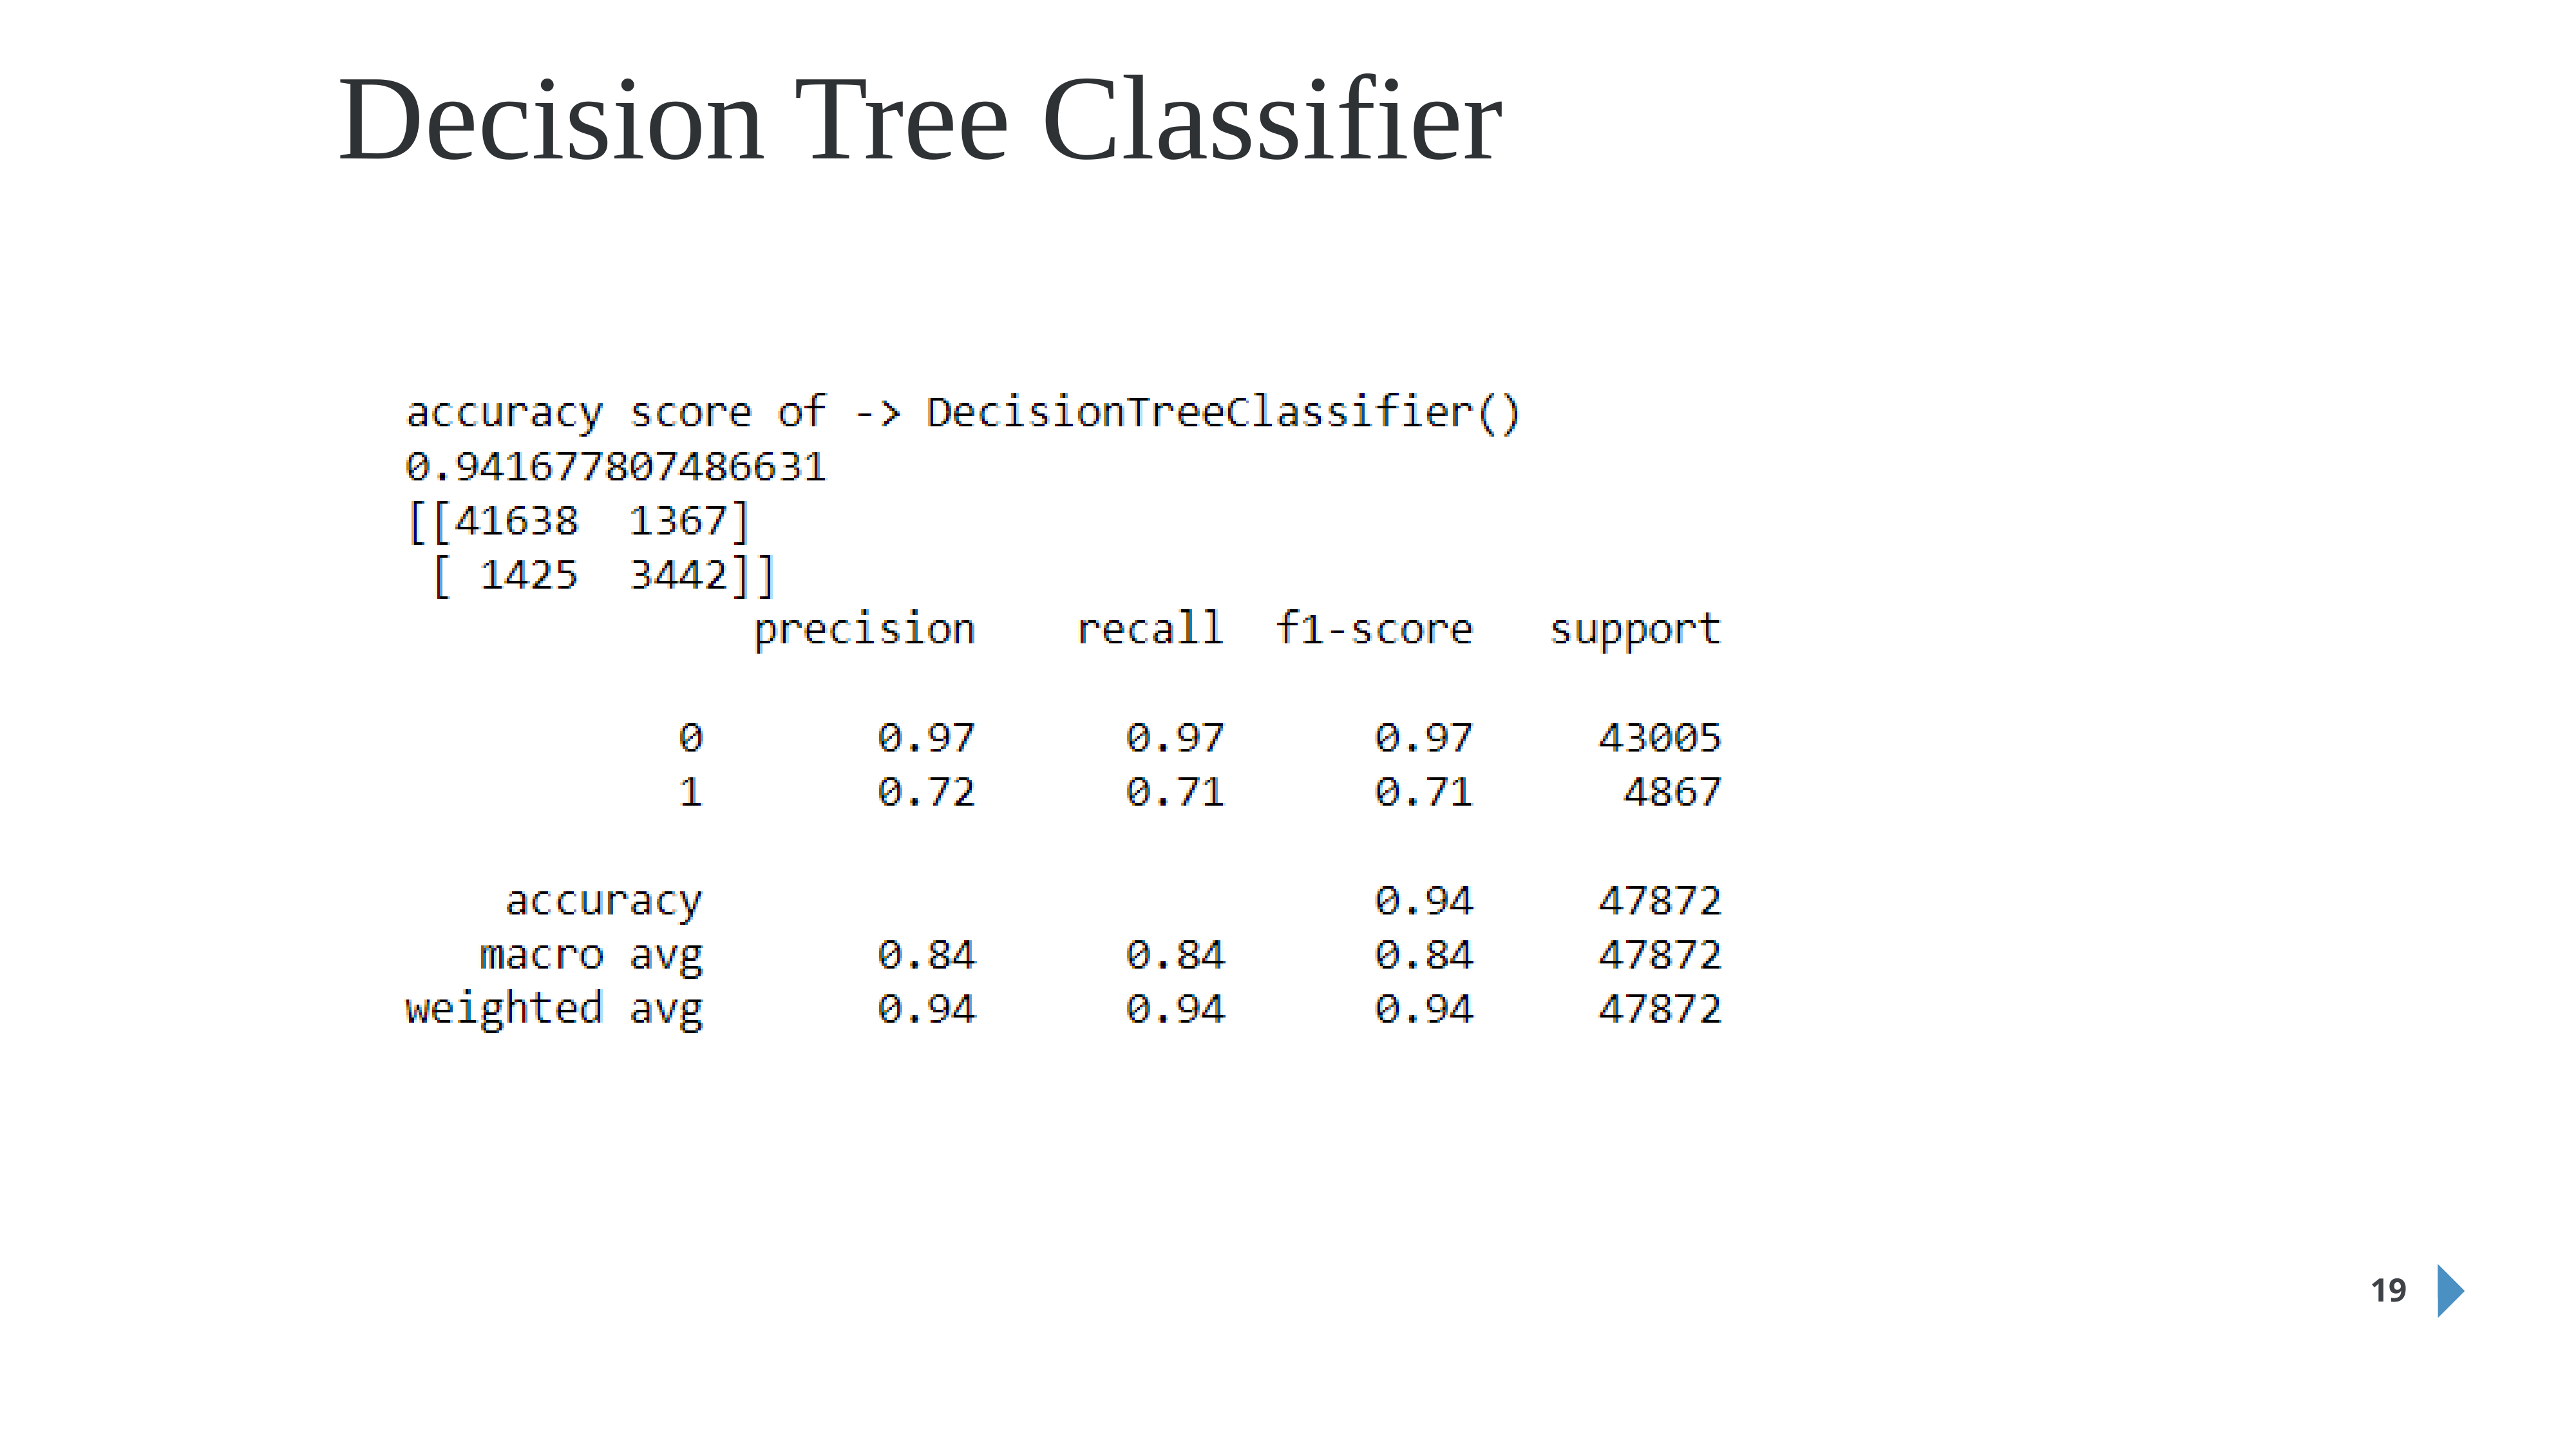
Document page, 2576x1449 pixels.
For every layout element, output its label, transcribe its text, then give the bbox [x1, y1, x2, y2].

text_box Decision Tree Classifier [327, 50, 1625, 216]
slide_number 19 [2340, 1264, 2438, 1449]
picture [388, 384, 1786, 1068]
